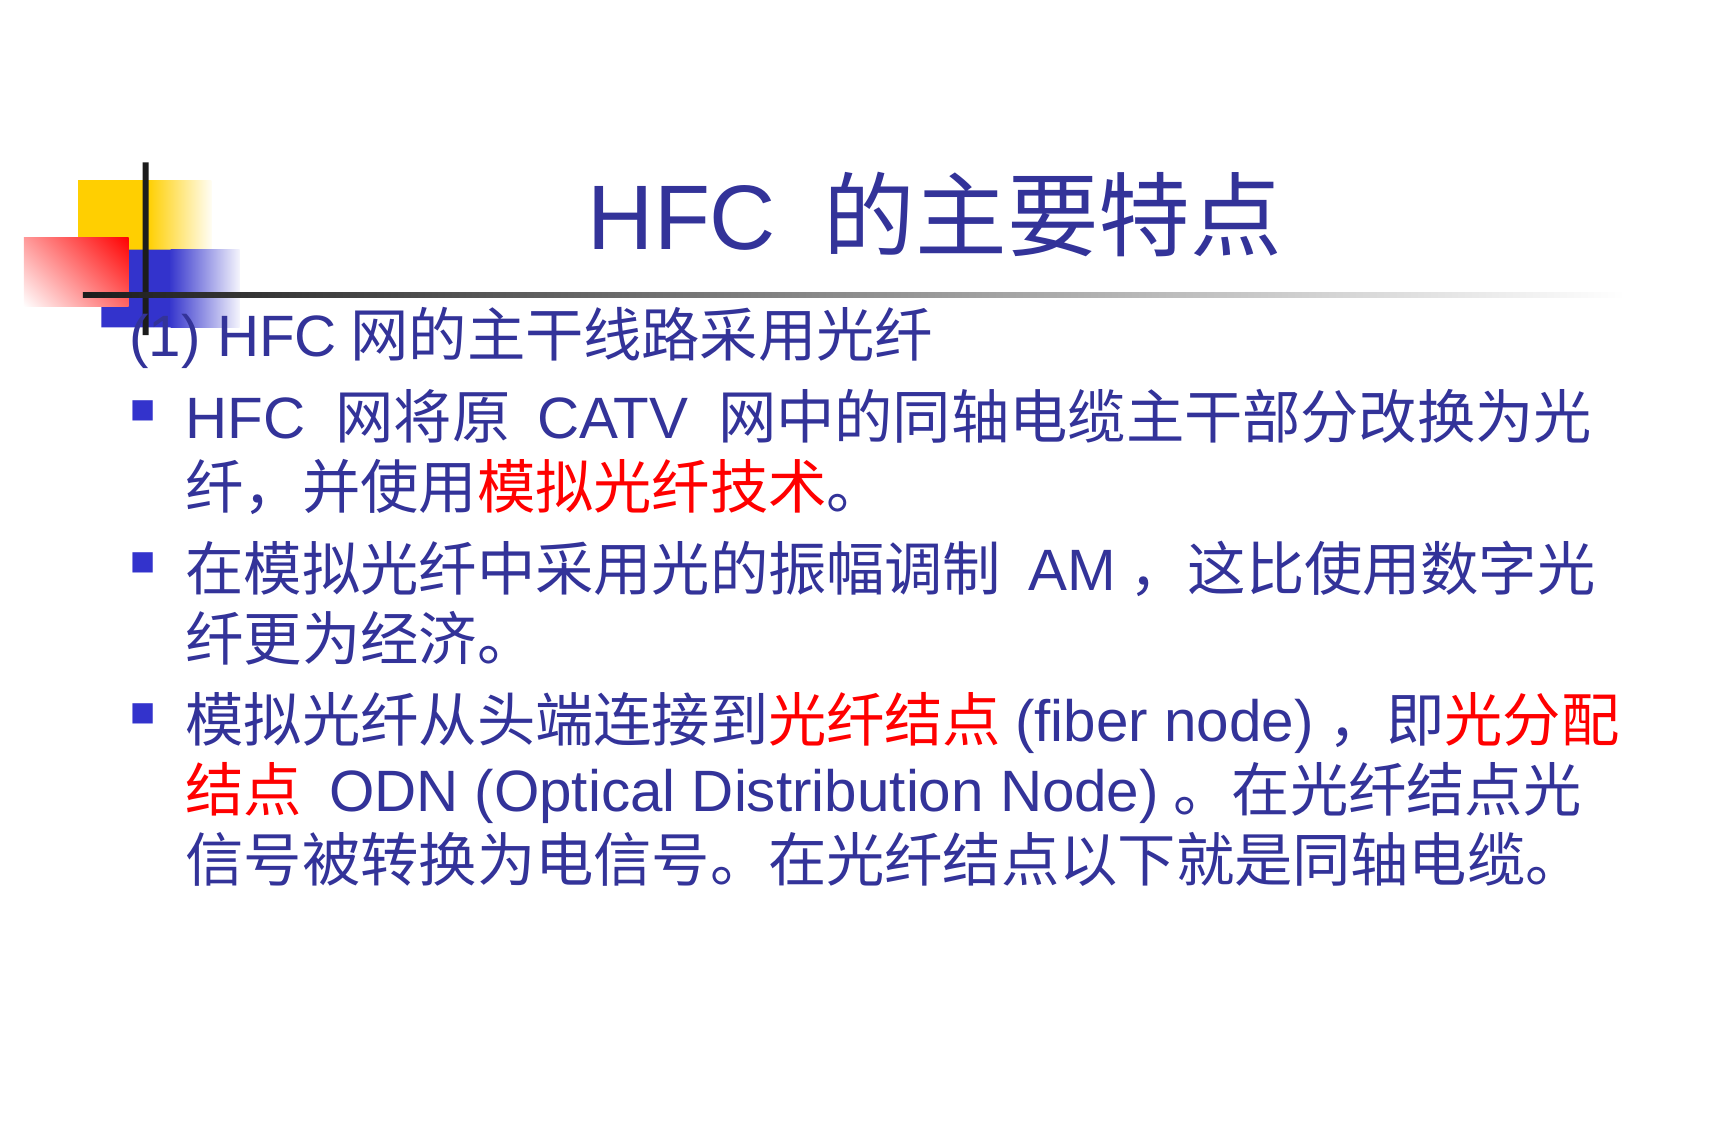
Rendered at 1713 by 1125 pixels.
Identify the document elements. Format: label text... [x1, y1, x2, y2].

title HFC 的主要特点 [215, 35, 1676, 275]
list (1) HFC网的主干线路采用光纤 HFC 网将原 CATV 网中的同轴电缆主干部分改换为光纤，并使用模拟光纤技术。 在模拟光纤中采用光的振幅调制 AM，这比使用数字光纤更为经济。 模拟光纤从头端连接到光纤结点(fiber node)，即光分配结点 ODN (Optical Distribution Node)。在光纤结点光信号被转换为电信号。在光纤结点以下就是同轴电缆。 [114, 290, 1652, 1059]
